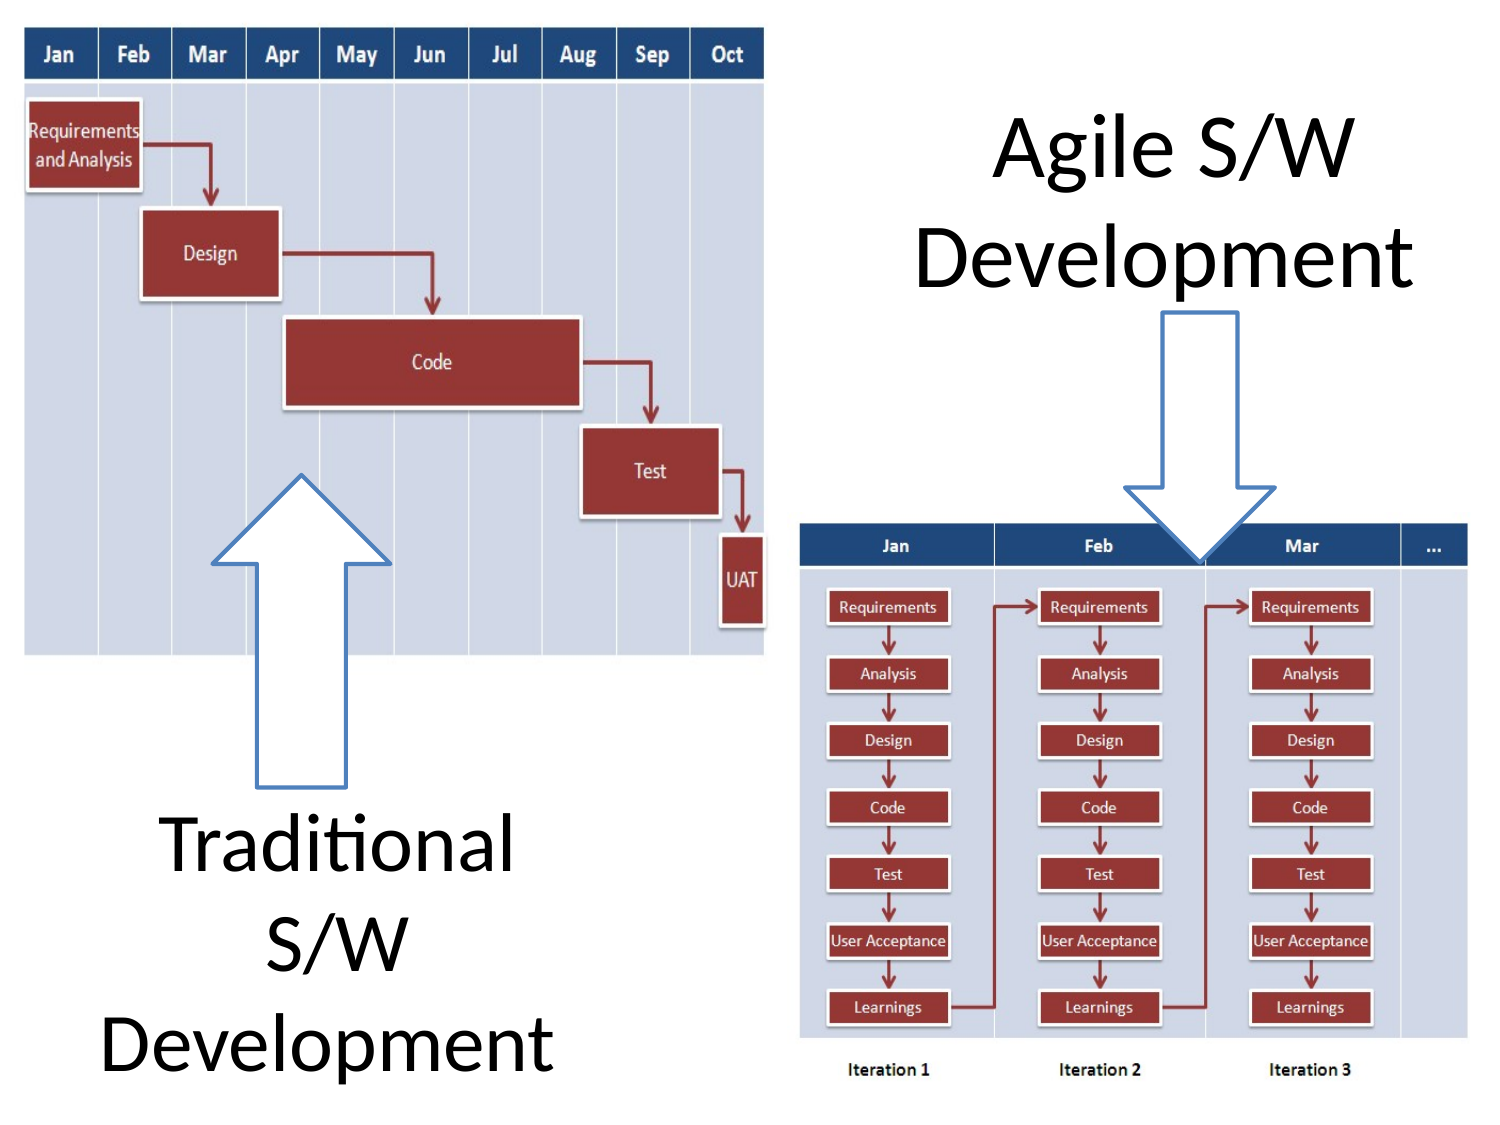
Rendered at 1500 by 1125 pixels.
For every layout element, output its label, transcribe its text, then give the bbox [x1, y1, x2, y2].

title Traditional S/W Development [62, 806, 613, 1069]
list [787, 512, 1474, 1093]
text_box [254, 684, 348, 790]
text_box Agile S/W Development [887, 37, 1463, 354]
text_box [1123, 310, 1277, 510]
picture [5, 0, 776, 676]
